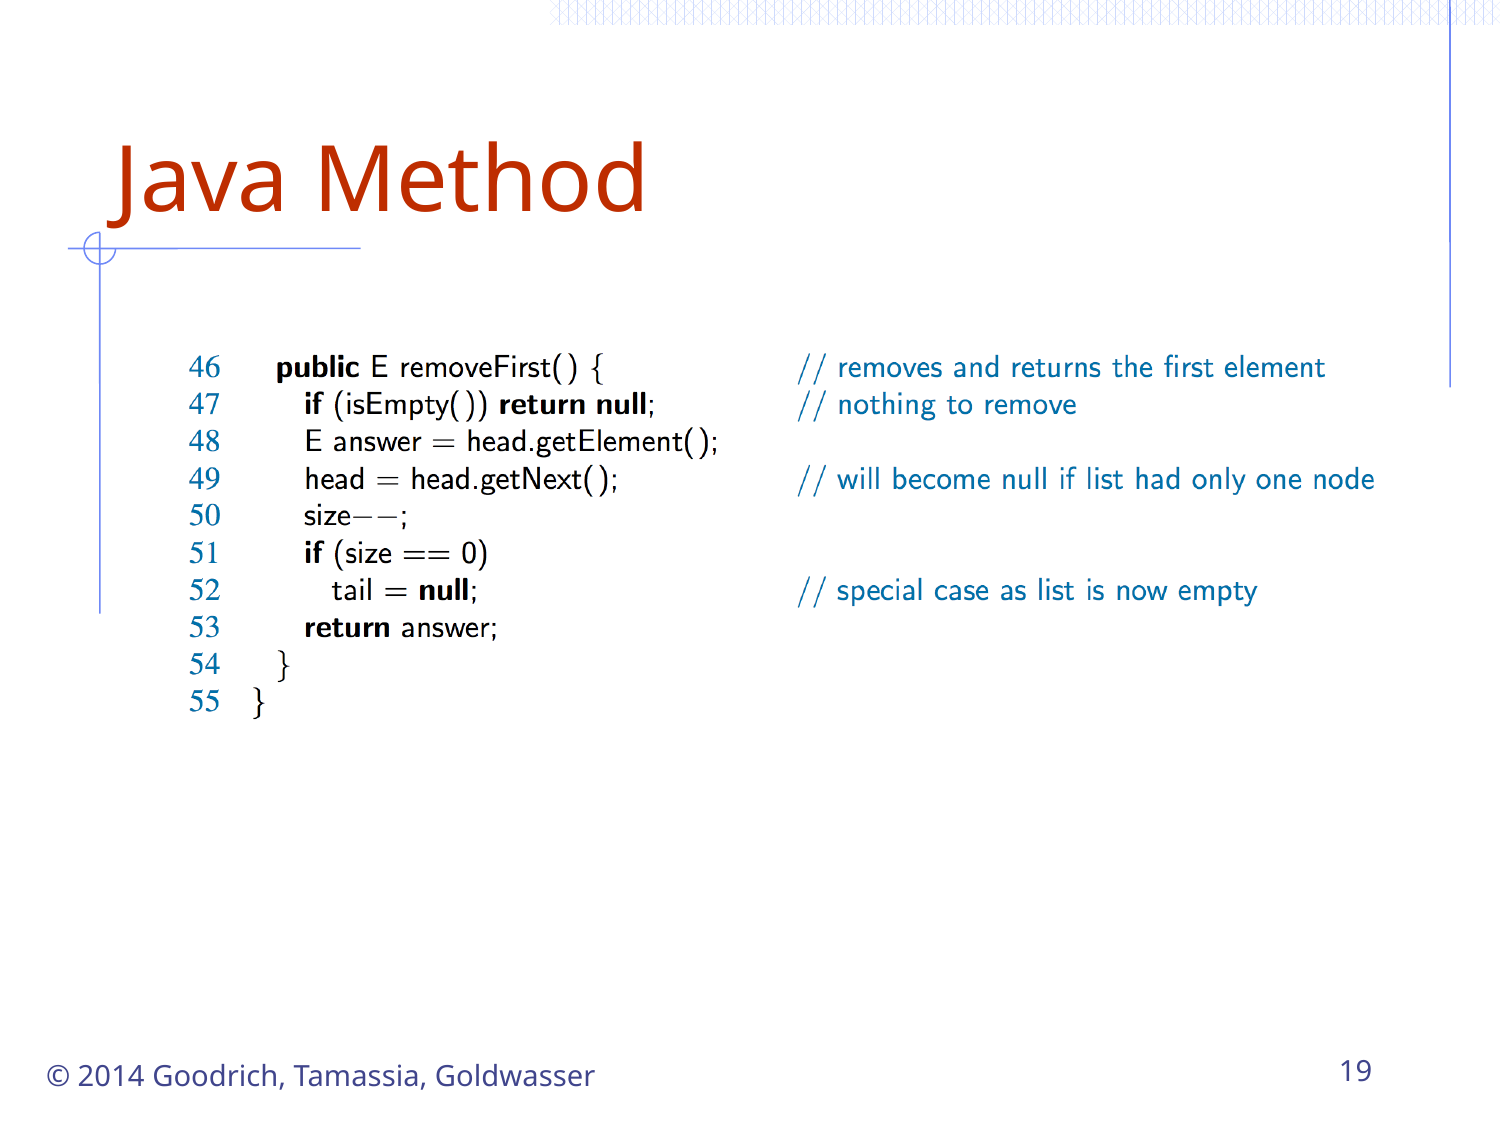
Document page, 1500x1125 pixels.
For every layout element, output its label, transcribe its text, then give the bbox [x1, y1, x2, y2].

slide_number 19 [1074, 1025, 1388, 1100]
picture [174, 349, 1388, 728]
title Java Method [99, 50, 1375, 238]
